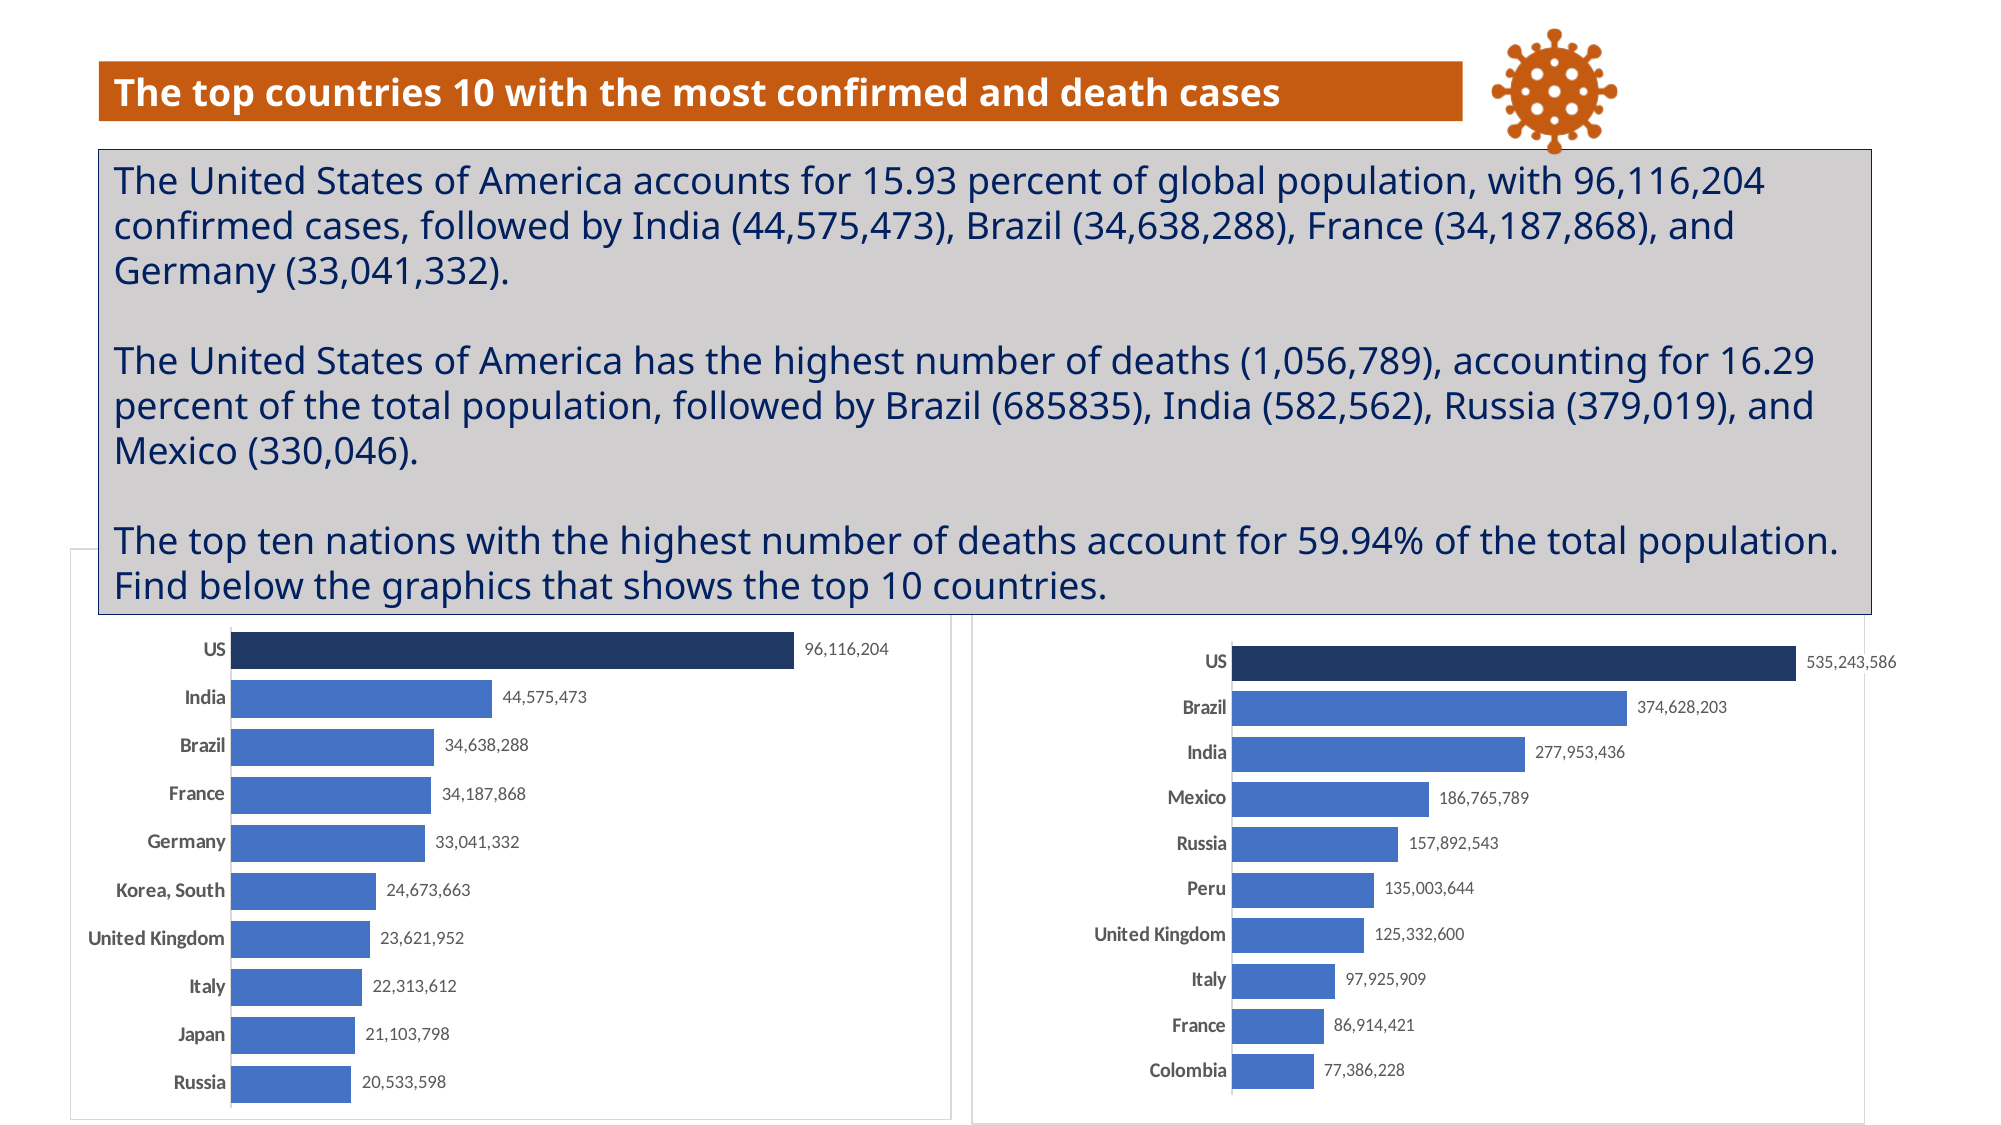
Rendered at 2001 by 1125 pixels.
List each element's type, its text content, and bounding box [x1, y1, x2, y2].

text_box The top countries 10 with the most confirmed and death cases [98, 61, 1463, 122]
text_box The United States of America accounts for 15.93 percent of global population, with 96,116,204 confirmed cases, followed by India (44,575,473), Brazil (34,638,288), France (34,187,868), and Germany (33,041,332). The United States of America has the highest number of deaths (1,056,789), accounting for 16.29 percent of the total population, followed by Brazil (685835), India (582,562), Russia (379,019), and Mexico (330,046). The top ten nations with the highest number of deaths account for 59.94% of the total population. Find below the graphics that shows the top 10 countries. [98, 149, 1872, 615]
picture [1479, 16, 1630, 167]
chart [69, 548, 952, 1121]
chart [971, 552, 1902, 1125]
